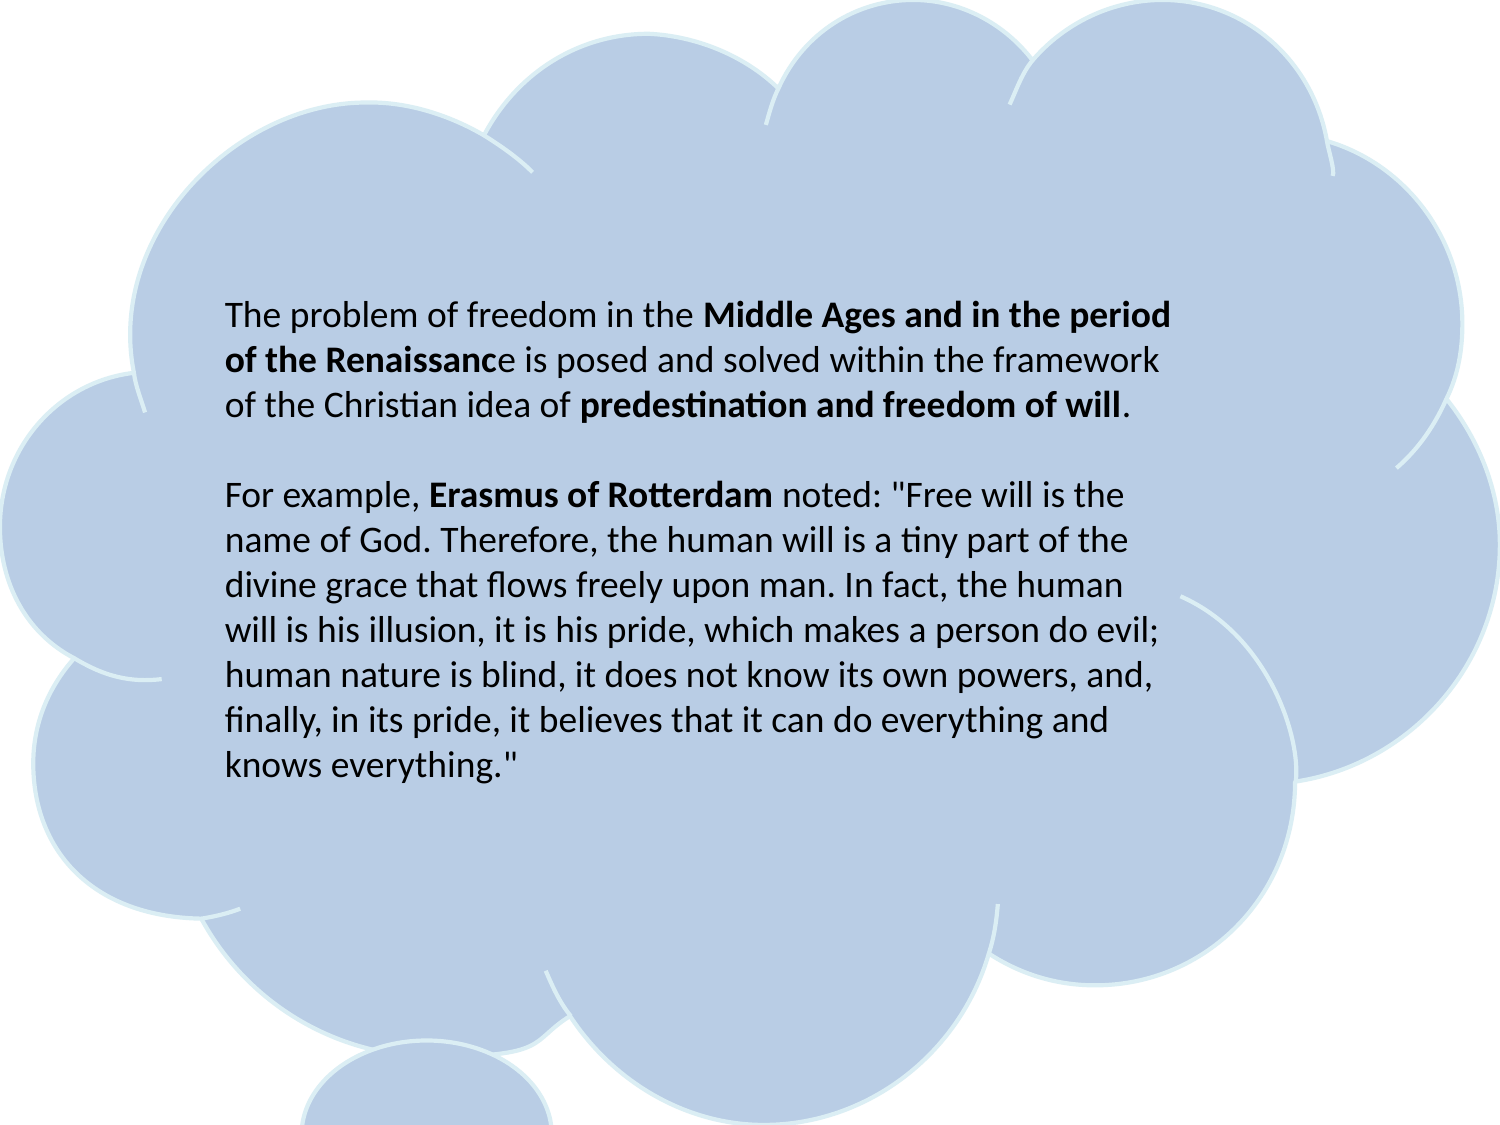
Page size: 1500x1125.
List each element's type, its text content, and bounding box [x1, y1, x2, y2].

text_box The problem of freedom in the Middle Ages and in the period of the Renaissance is posed and solved within the framework of the Christian idea of predestination and freedom of will. For example, Erasmus of Rotterdam noted: "Free will is the name of God. Therefore, the human will is a tiny part of the divine grace that flows freely upon man. In fact, the human will is his illusion, it is his pride, which makes a person do evil; human nature is blind, it does not know its own powers, and, finally, in its pride, it believes that it can do everything and knows everything." [0, 0, 1500, 1125]
